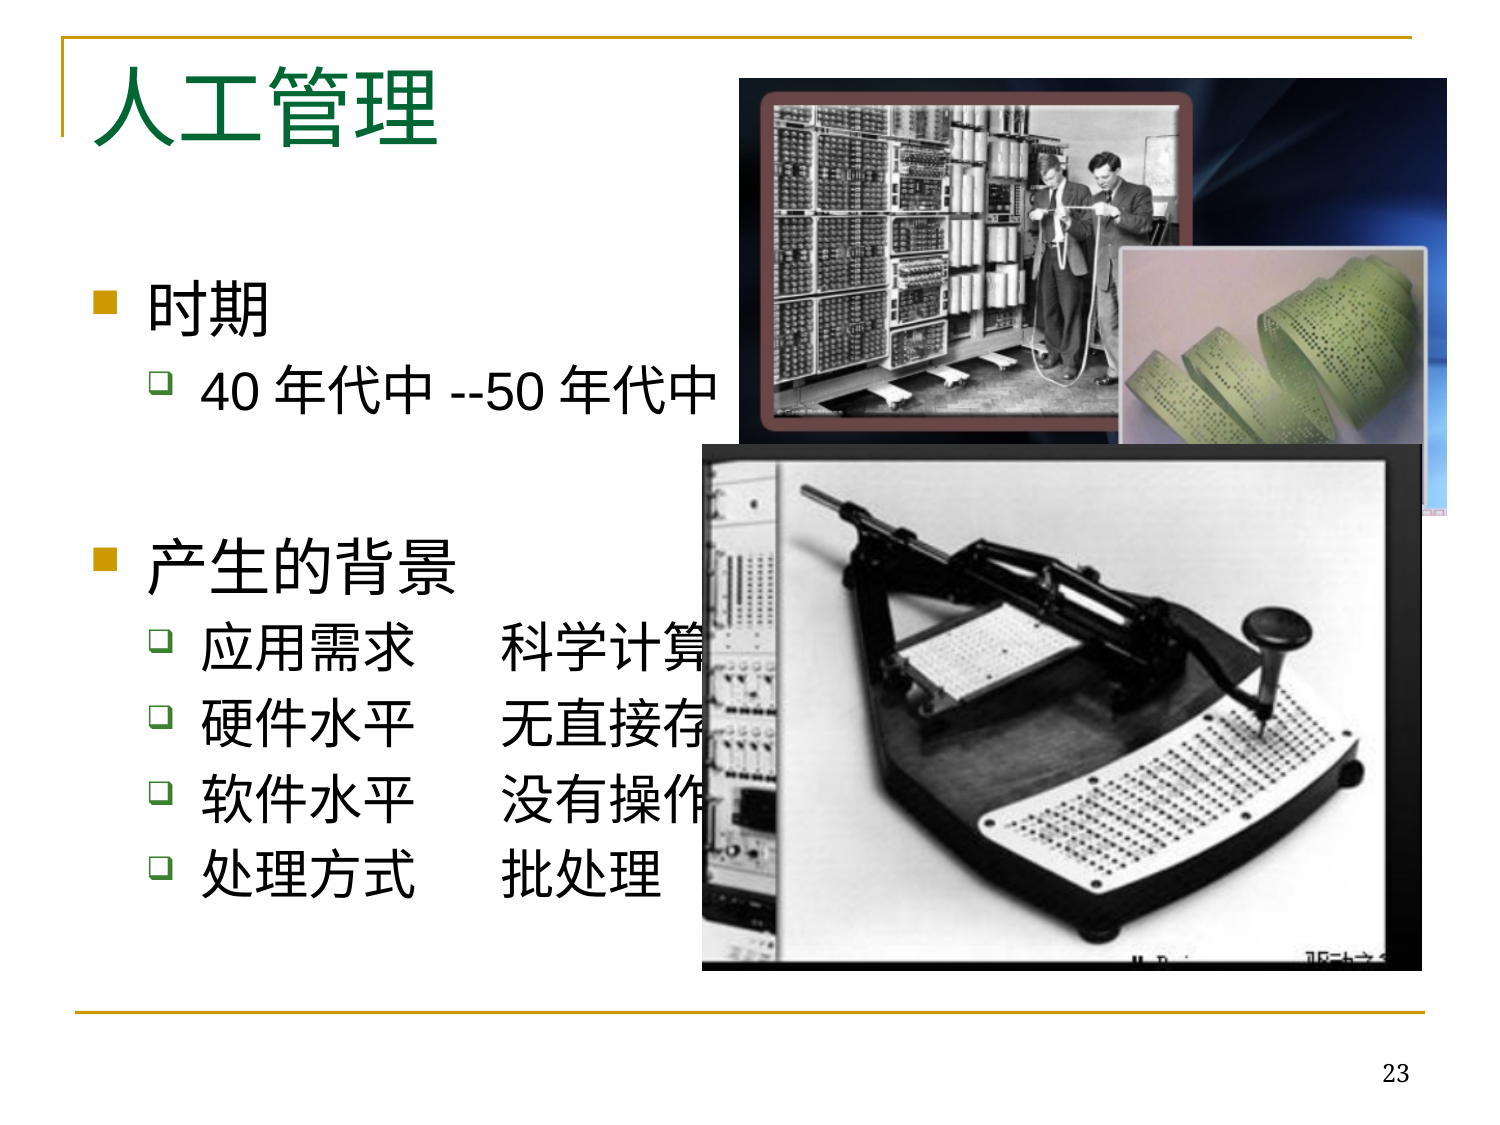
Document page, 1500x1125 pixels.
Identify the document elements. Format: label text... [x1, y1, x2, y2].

slide_number 23 [1074, 1023, 1426, 1100]
picture [702, 77, 1447, 972]
list 时期 40年代中--50年代中 产生的背景 应用需求 科学计算 硬件水平 无直接存取存储设备 软件水平 没有操作系统 处理方式 批处理 [75, 262, 1425, 1006]
title 人工管理 [75, 45, 1425, 233]
